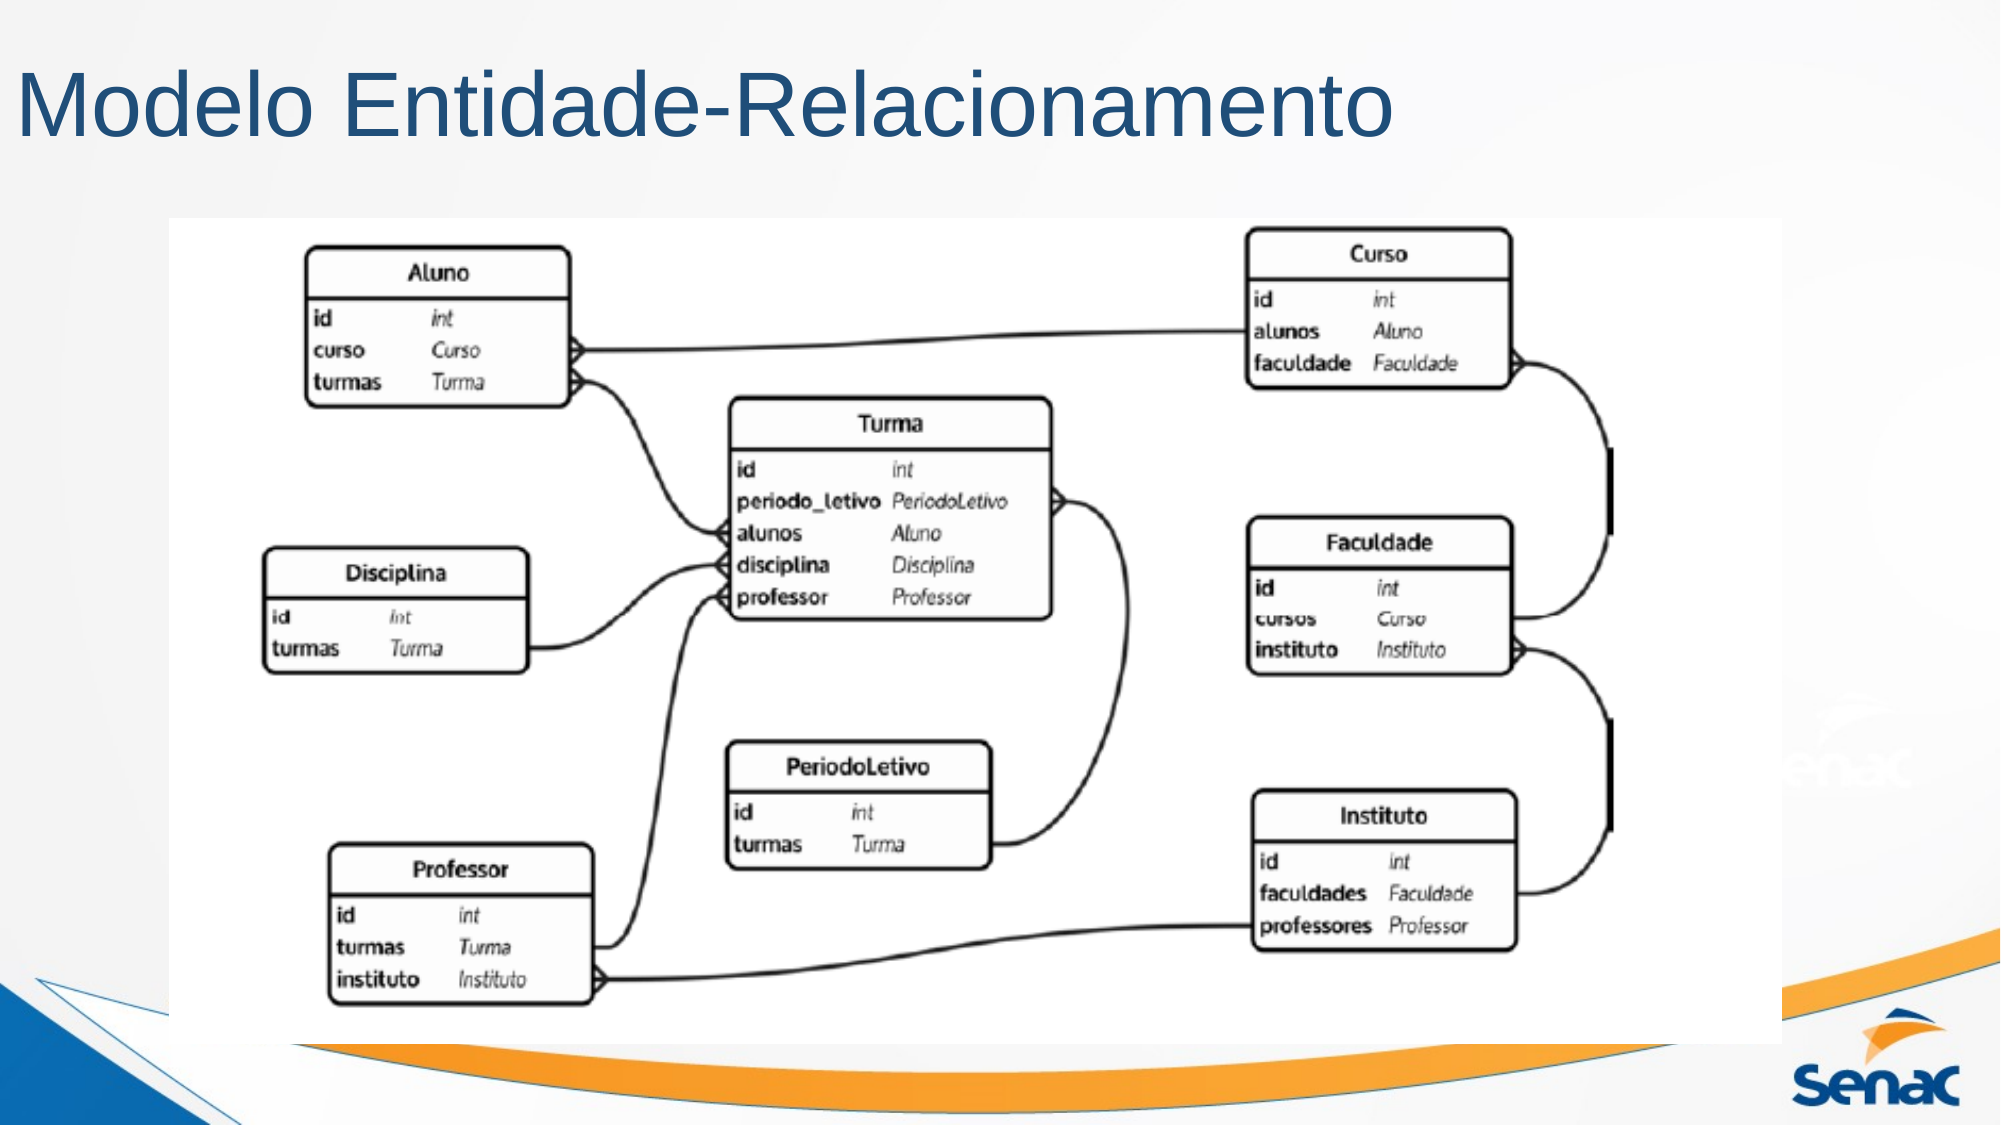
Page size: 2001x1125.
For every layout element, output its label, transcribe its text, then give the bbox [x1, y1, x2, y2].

title Modelo Entidade-Relacionamento [0, 36, 1973, 178]
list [169, 218, 1782, 1044]
picture [0, 0, 2001, 1125]
